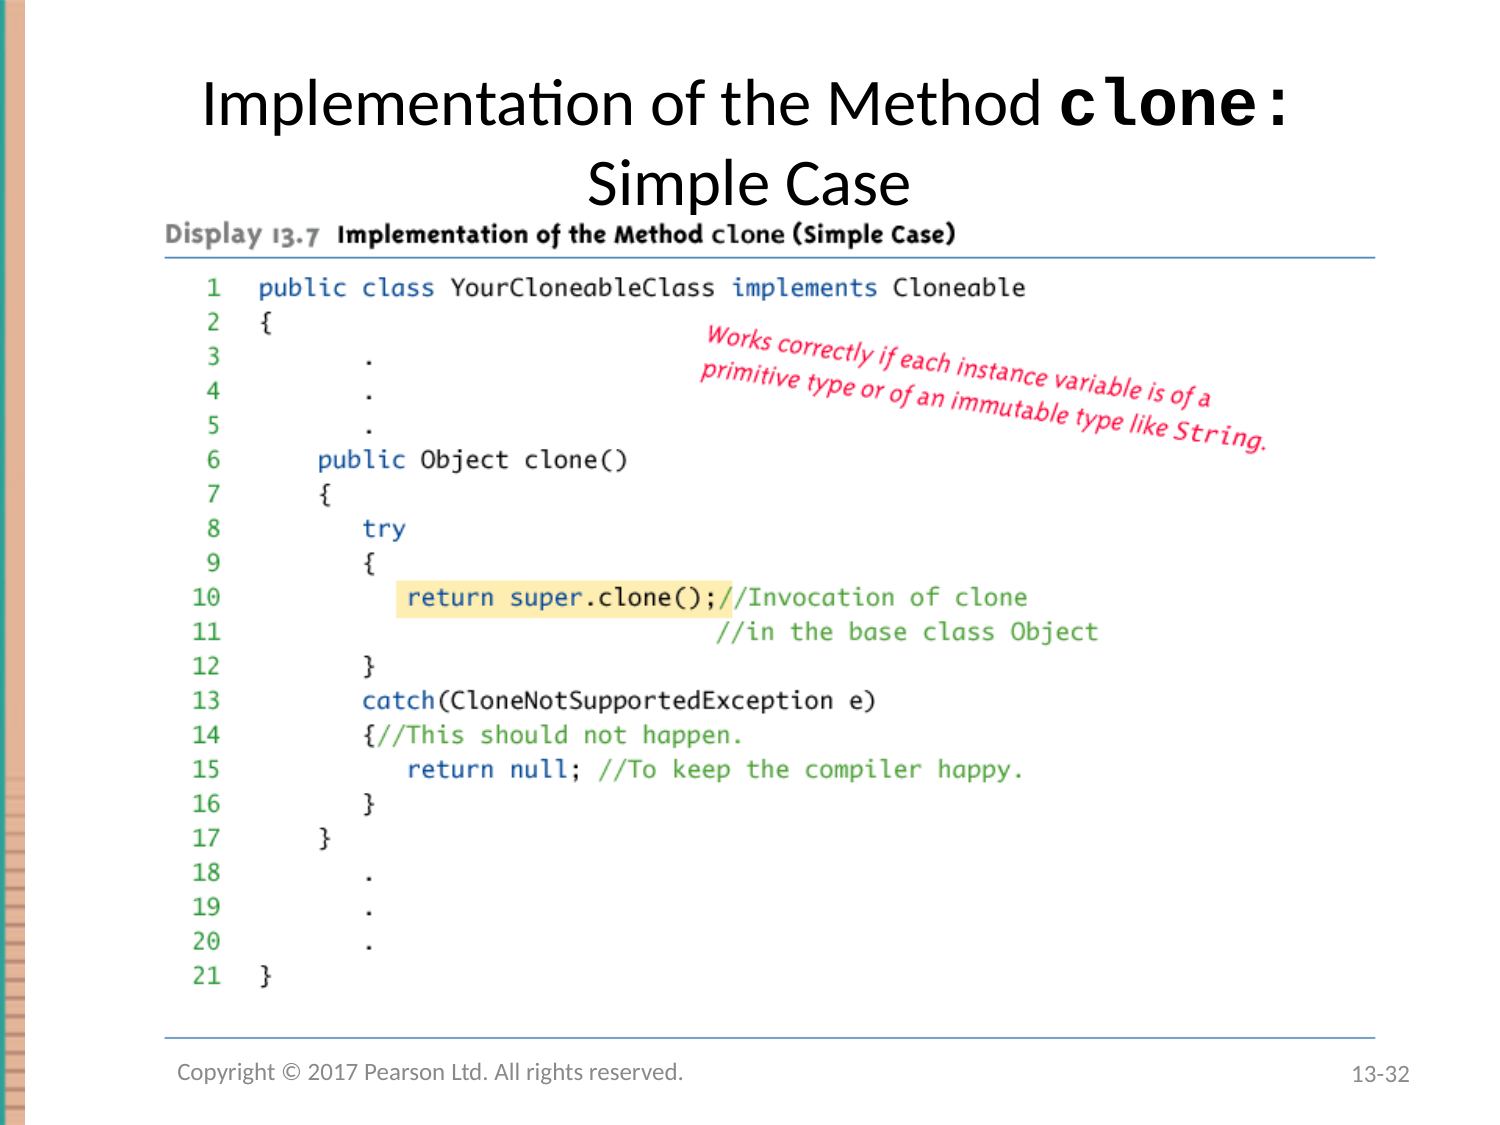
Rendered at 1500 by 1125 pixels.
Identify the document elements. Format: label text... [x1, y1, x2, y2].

picture [154, 215, 1388, 1051]
footer Copyright © 2017 Pearson Ltd. All rights reserved. [75, 1040, 788, 1100]
picture [0, 0, 25, 1125]
slide_number 13-32 [1074, 1042, 1425, 1103]
title Implementation of the Method clone: Simple Case [75, 45, 1425, 233]
